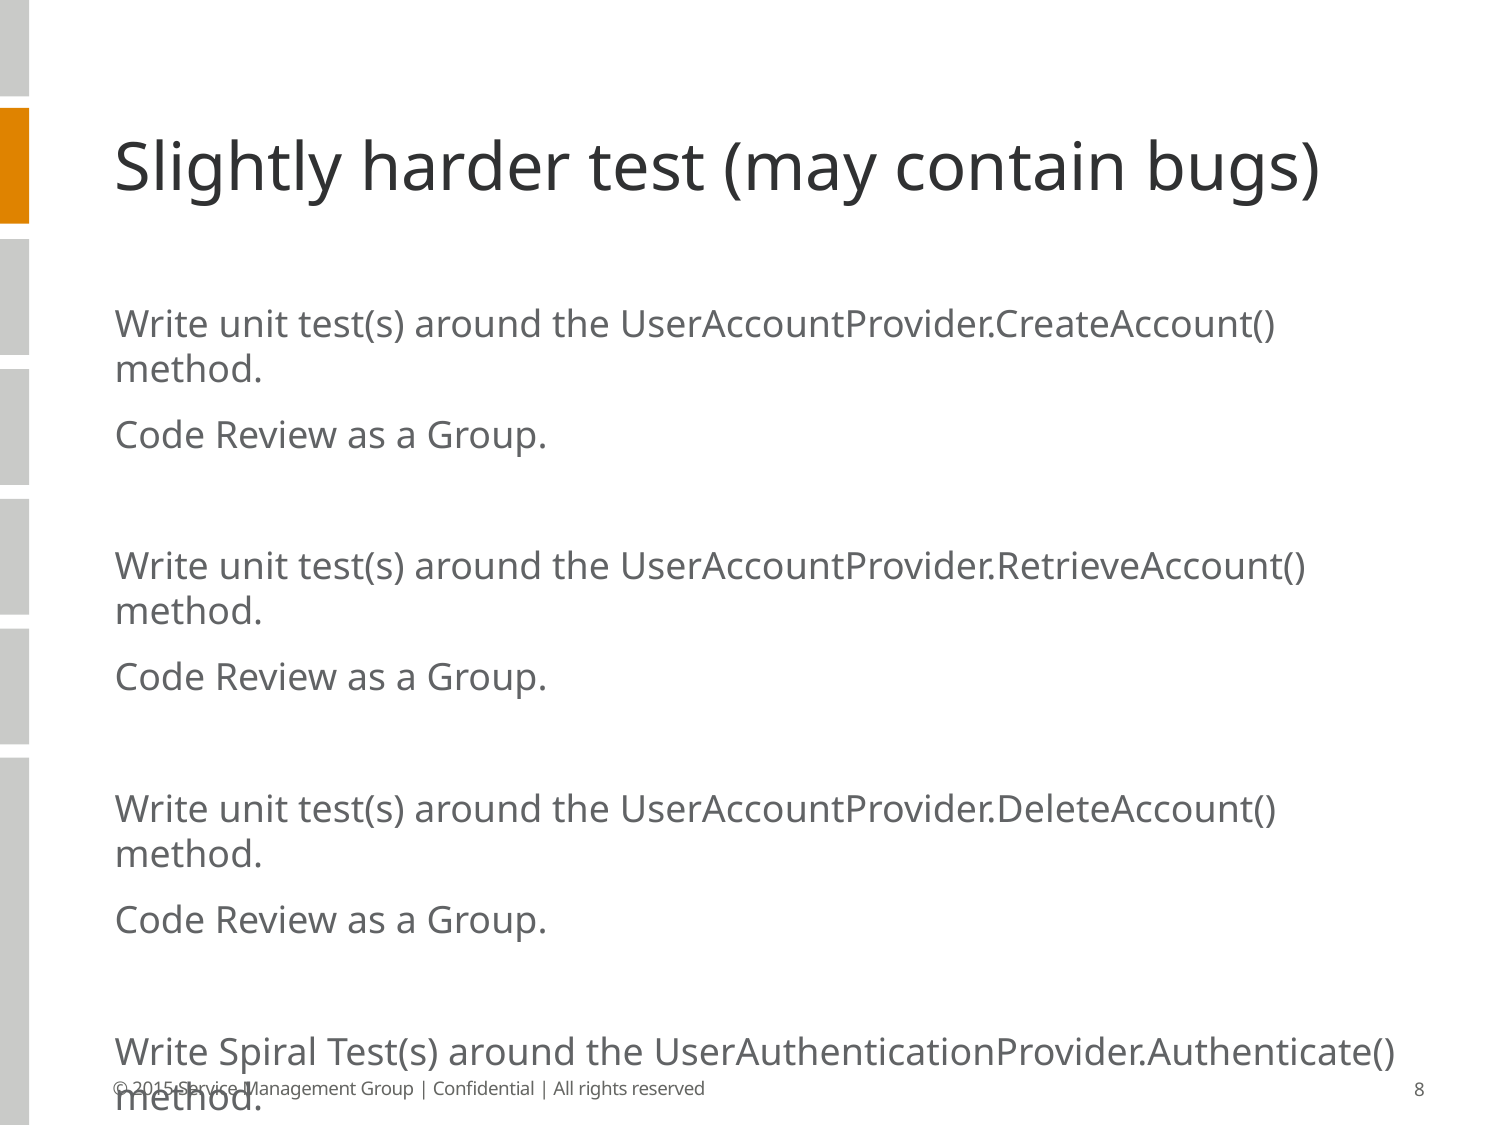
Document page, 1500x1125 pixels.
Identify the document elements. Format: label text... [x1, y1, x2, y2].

list Write unit test(s) around the UserAccountProvider.CreateAccount() method. Code Review as a Group. Write unit test(s) around the UserAccountProvider.RetrieveAccount() method. Code Review as a Group. Write unit test(s) around the UserAccountProvider.DeleteAccount() method. Code Review as a Group. Write Spiral Test(s) around the UserAuthenticationProvider.Authenticate() method. Code Review as a Group. [114, 299, 1425, 1013]
title Slightly harder test (may contain bugs) [114, 60, 1425, 268]
